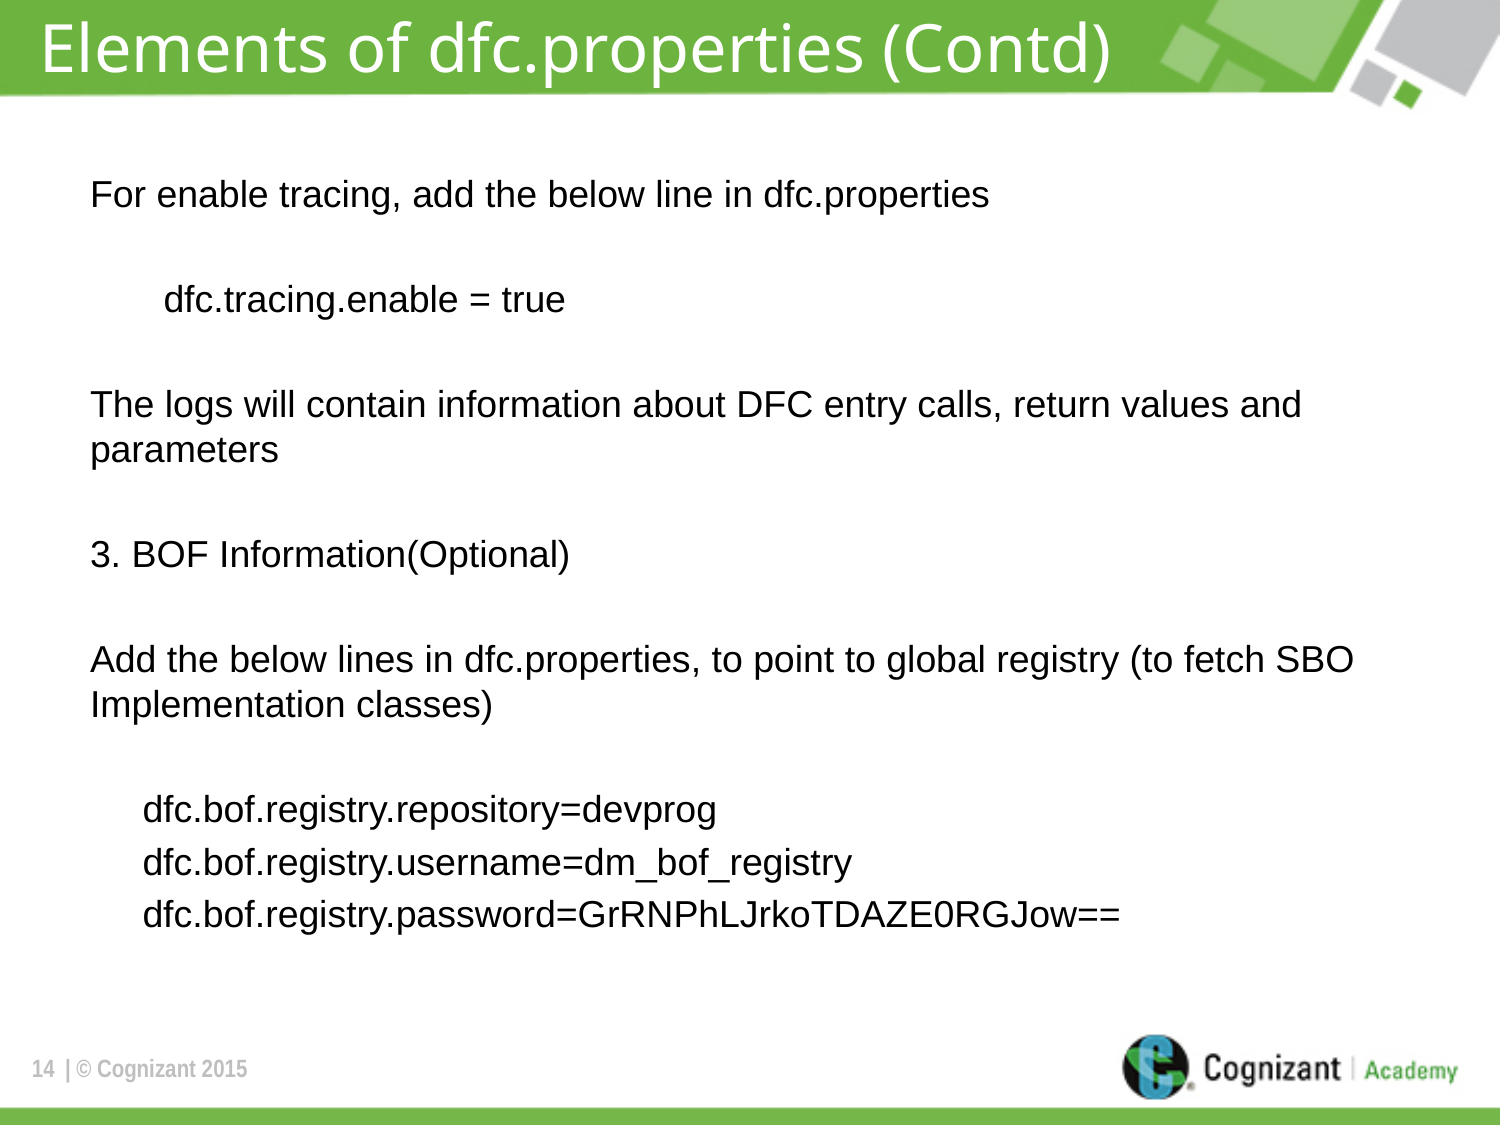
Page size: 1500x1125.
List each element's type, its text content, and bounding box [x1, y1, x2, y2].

list For enable tracing, add the below line in dfc.properties dfc.tracing.enable = true The logs will contain information about DFC entry calls, return values and parameters 3. BOF Information(Optional) Add the below lines in dfc.properties, to point to global registry (to fetch SBO Implementation classes) dfc.bof.registry.repository=devprog dfc.bof.registry.username=dm_bof_registry dfc.bof.registry.password=GrRNPhLJrkoTDAZE0RGJow== [74, 162, 1426, 1006]
footer | © Cognizant 2015 [88, 1037, 275, 1098]
title Elements of dfc.properties (Contd) [24, 3, 1200, 88]
picture [0, 0, 1500, 1125]
slide_number 14 [16, 1037, 88, 1098]
